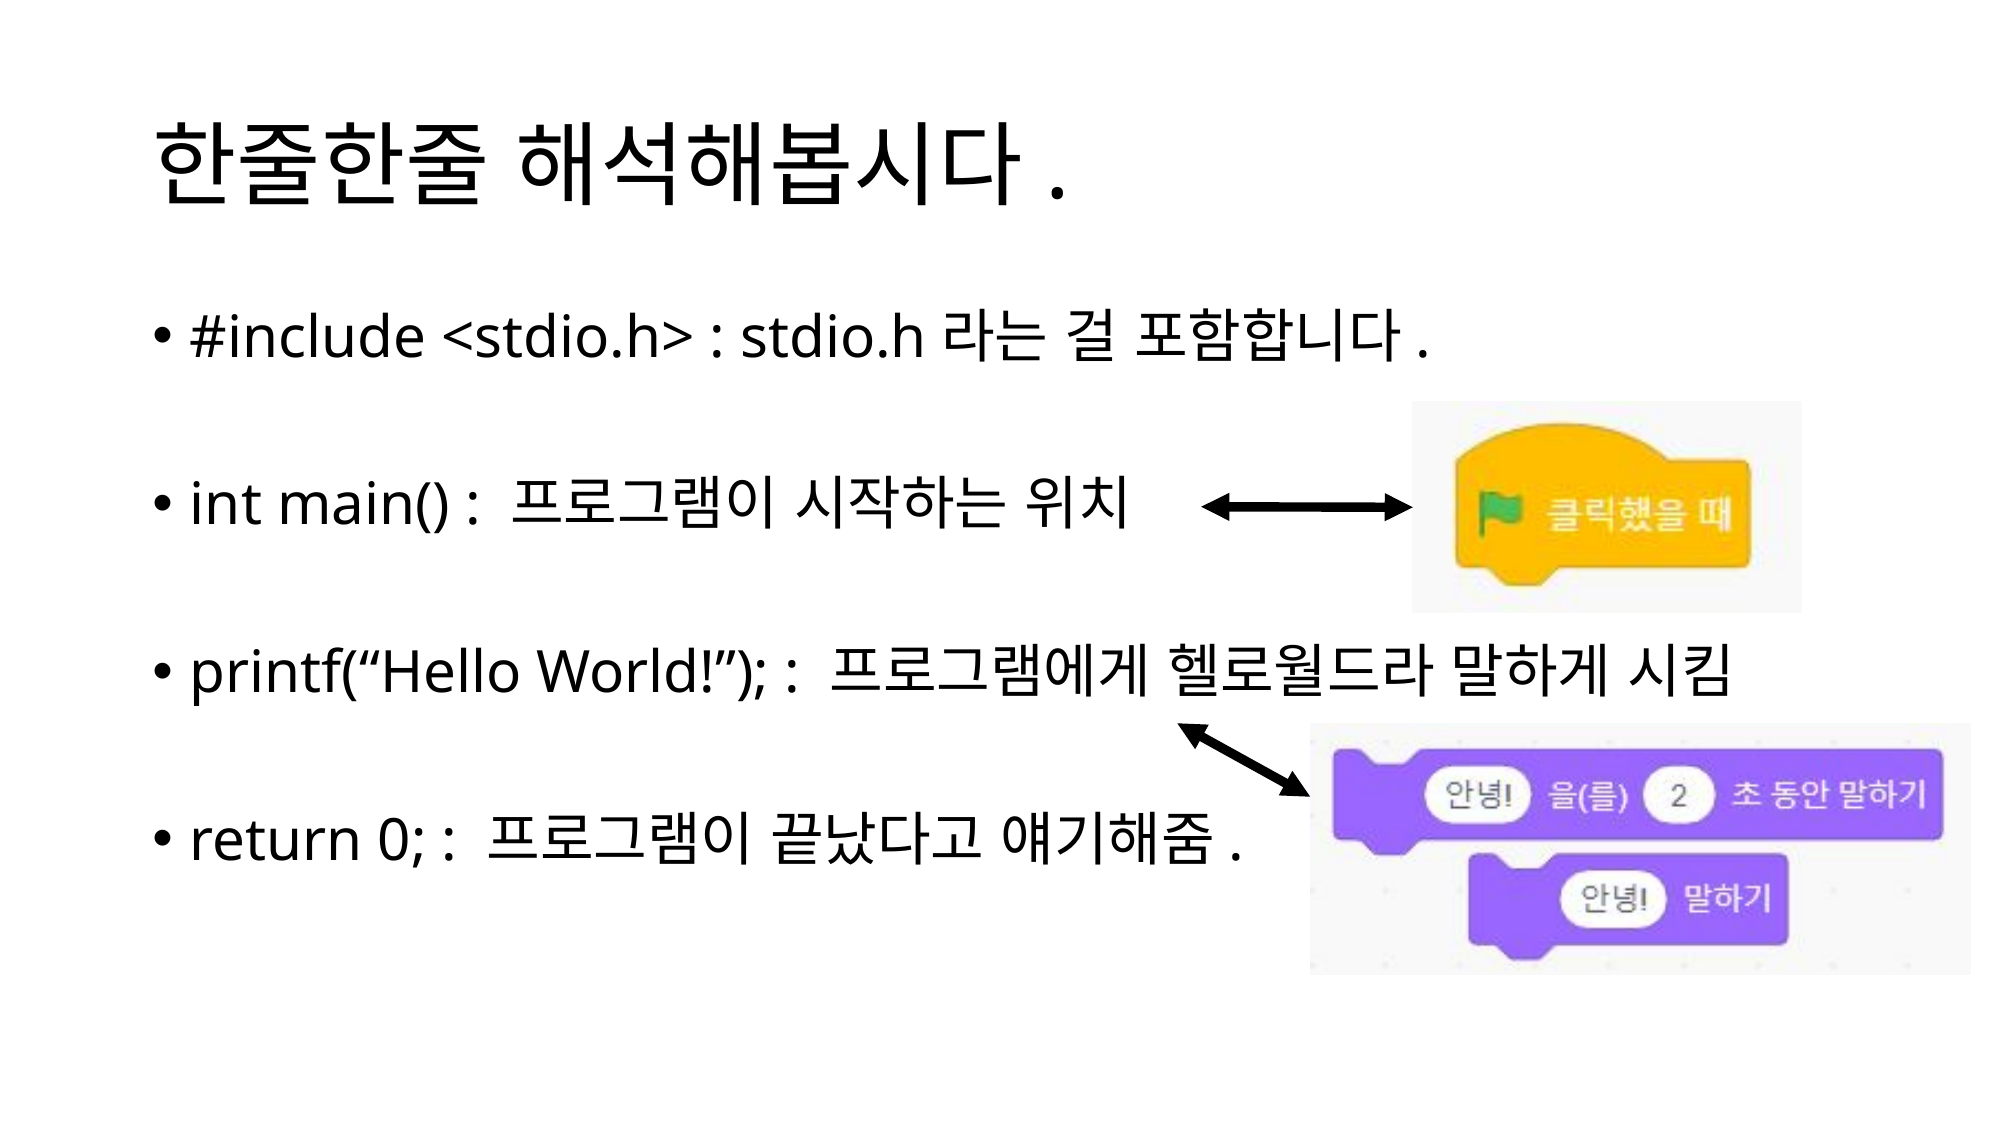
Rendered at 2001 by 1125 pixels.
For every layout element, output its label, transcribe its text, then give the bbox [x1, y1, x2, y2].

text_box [1177, 723, 1311, 797]
list #include <stdio.h> : stdio.h라는 걸 포함합니다. int main() : 프로그램이 시작하는 위치 printf(“Hello World!”); : 프로그램에게 헬로월드라 말하게 시킴 return 0; : 프로그램이 끝났다고 얘기해줌. [137, 299, 1863, 1014]
picture [1412, 401, 1802, 613]
title 한줄한줄 해석해봅시다. [137, 59, 1863, 278]
picture [1310, 723, 1971, 975]
